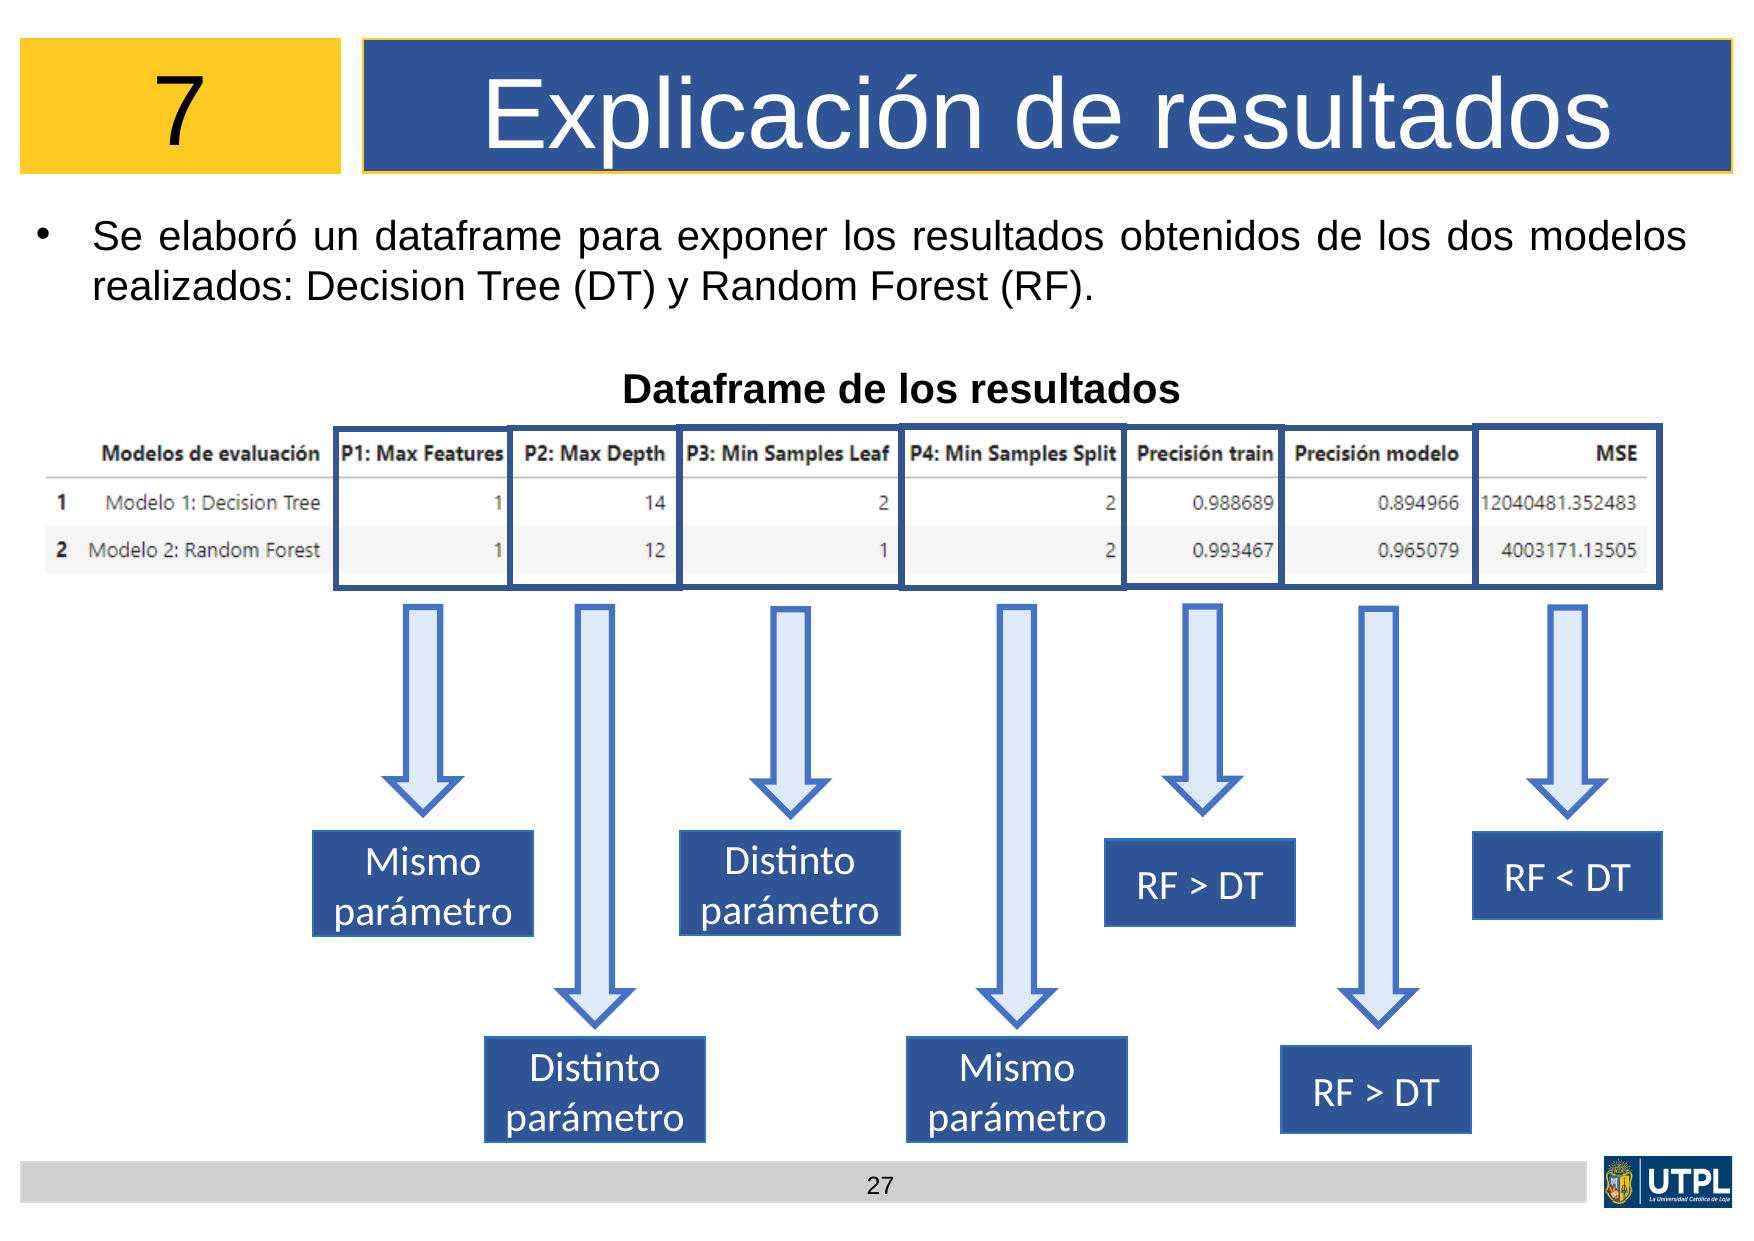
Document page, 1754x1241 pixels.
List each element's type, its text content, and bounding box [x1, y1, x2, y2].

text_box [558, 605, 632, 1027]
text_box [362, 38, 1733, 174]
text_box [1530, 606, 1605, 818]
text_box Distinto parámetro [484, 1036, 706, 1143]
text_box [1341, 607, 1416, 1027]
text_box Mismo parámetro [312, 830, 534, 937]
text_box RF < DT [1472, 831, 1663, 920]
text_box 27 [851, 1162, 922, 1208]
text_box Dataframe de los resultados [578, 354, 1225, 420]
text_box [20, 1161, 1587, 1203]
text_box 7 [20, 38, 341, 174]
text_box RF > DT [1104, 838, 1296, 927]
picture [1604, 1156, 1733, 1208]
text_box [1165, 605, 1240, 815]
text_box Se elaboró un dataframe para exponer los resultados obtenidos de los dos modelos realizados: Decision Tree (DT) y Random Forest (RF). [21, 201, 1704, 316]
text_box Mismo parámetro [906, 1036, 1128, 1143]
text_box [386, 606, 460, 816]
text_box Distinto parámetro [679, 830, 901, 936]
text_box Explicación de resultados [456, 41, 1639, 177]
text_box [753, 608, 828, 818]
text_box [980, 605, 1054, 1027]
text_box RF > DT [1280, 1045, 1472, 1134]
picture [43, 428, 1660, 589]
